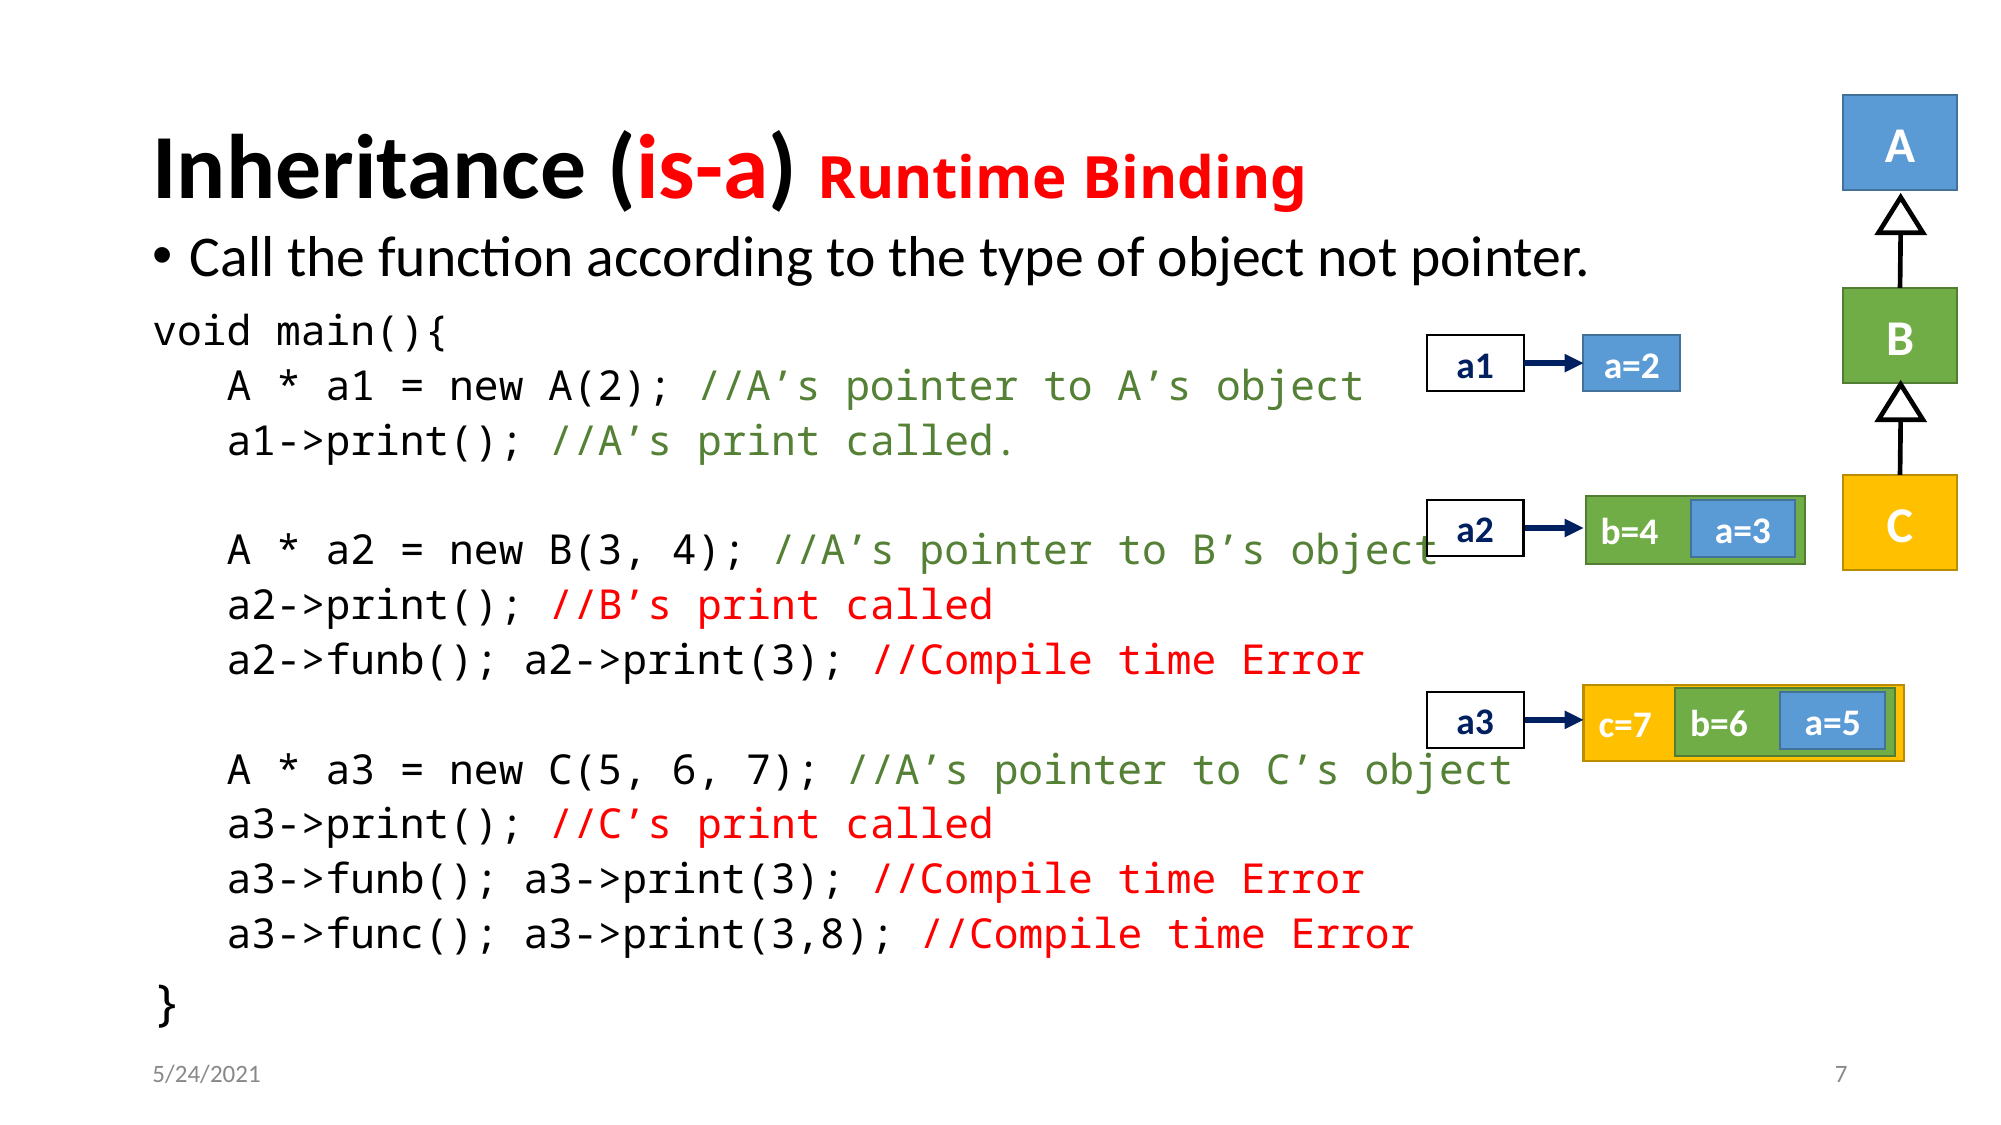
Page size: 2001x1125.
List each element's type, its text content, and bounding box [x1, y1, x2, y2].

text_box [1842, 94, 1958, 571]
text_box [1426, 684, 1904, 761]
slide_number ‹#› [1412, 1043, 1863, 1103]
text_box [1426, 495, 1806, 565]
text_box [1426, 334, 1681, 392]
list Call the function according to the type of object not pointer. void main(){ A * a1 = new A(2); //A’s pointer to A’s object a1->print(); //A’s print called. A * a2 = new B(3, 4); //A’s pointer to B’s object a2->print(); //B’s print called a2->funb(); a2->print(3); //Compile time Error A * a3 = new C(5, 6, 7); //A’s pointer to C’s object a3->print(); //C’s print called a3->funb(); a3->print(3); //Compile time Error a3->func(); a3->print(3,8); //Compile time Error } [137, 219, 1863, 1043]
title Inheritance (is-a) Runtime Binding [137, 59, 1863, 219]
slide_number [137, 1043, 588, 1103]
